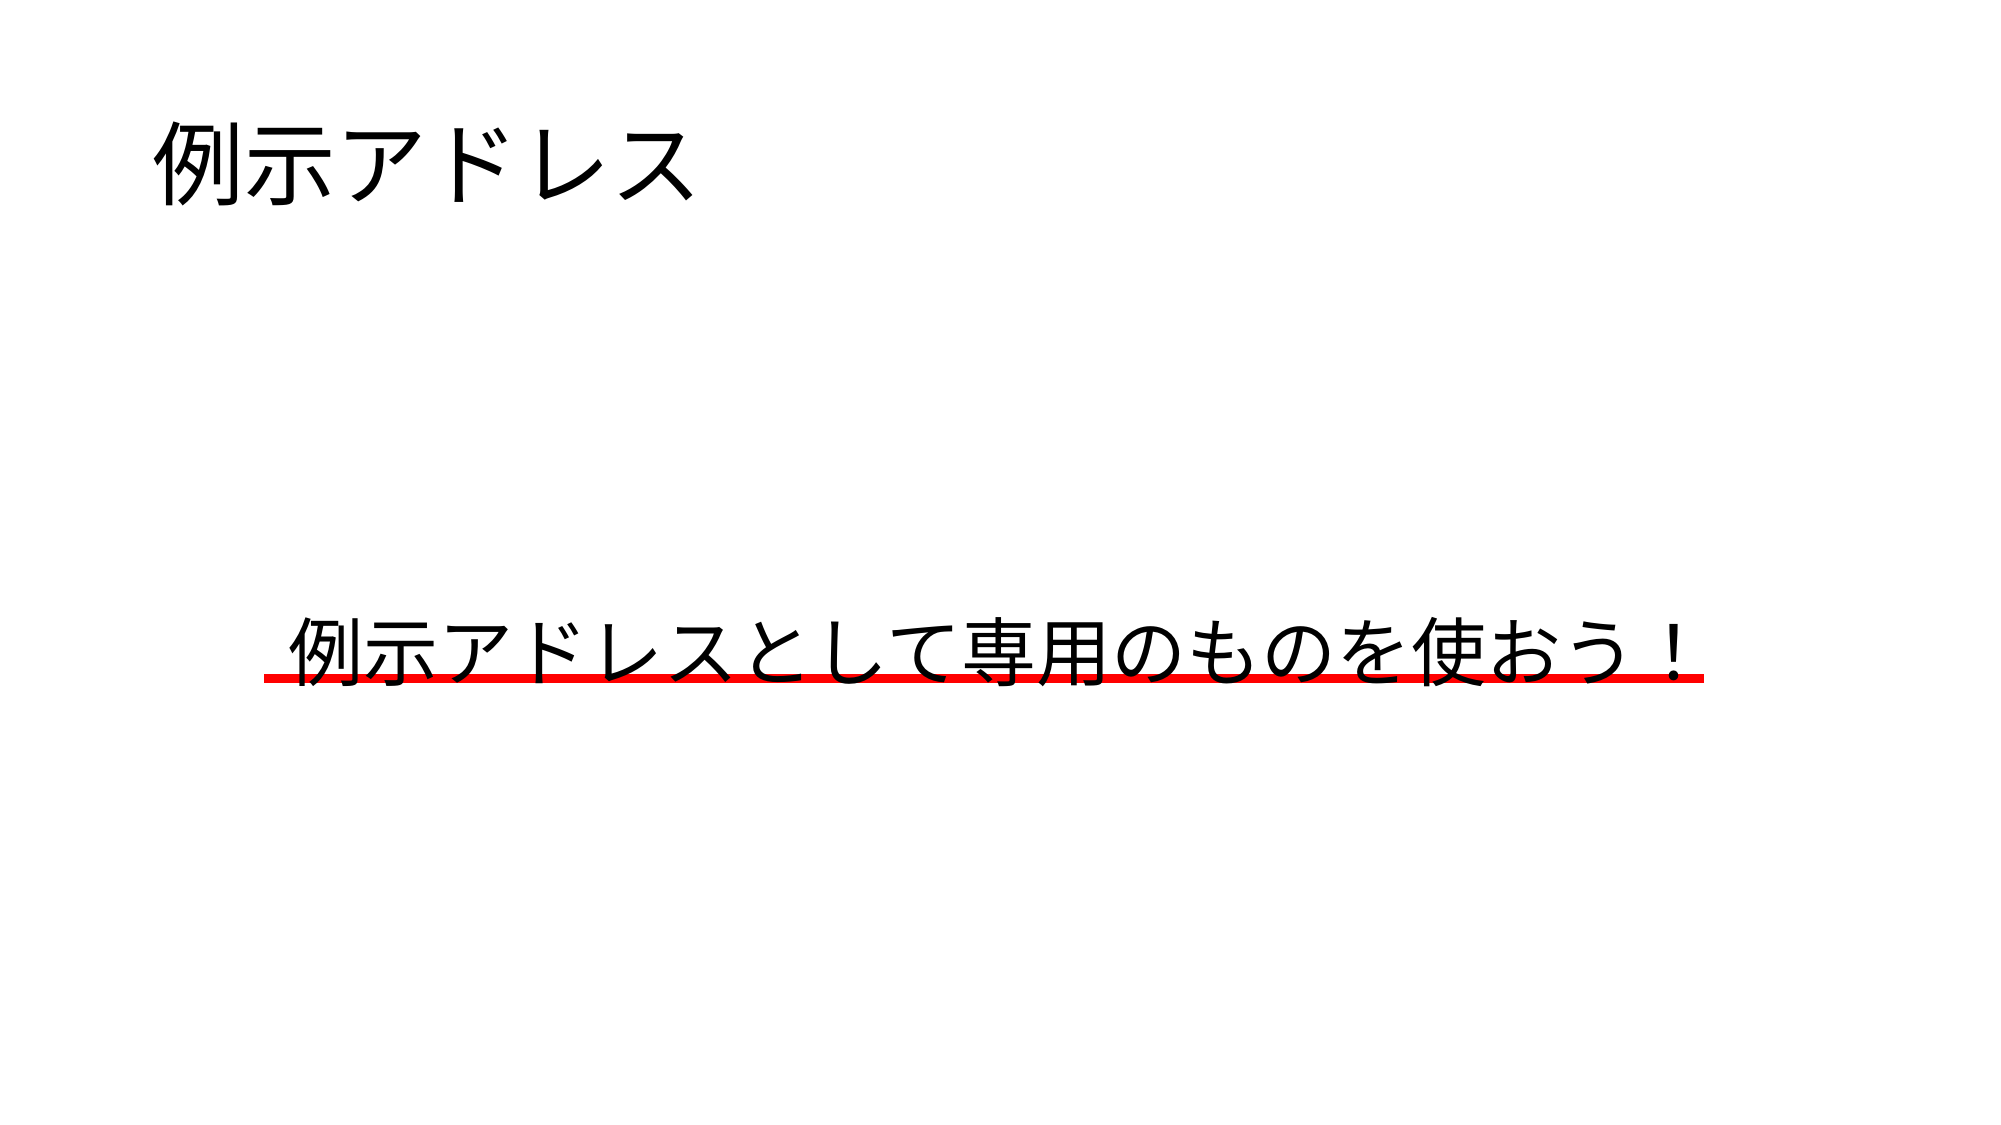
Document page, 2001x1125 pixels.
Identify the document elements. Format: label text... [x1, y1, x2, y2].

title 例示アドレス [137, 59, 1863, 278]
list 例示アドレスとして専用のものを使おう！ [137, 299, 1863, 1014]
